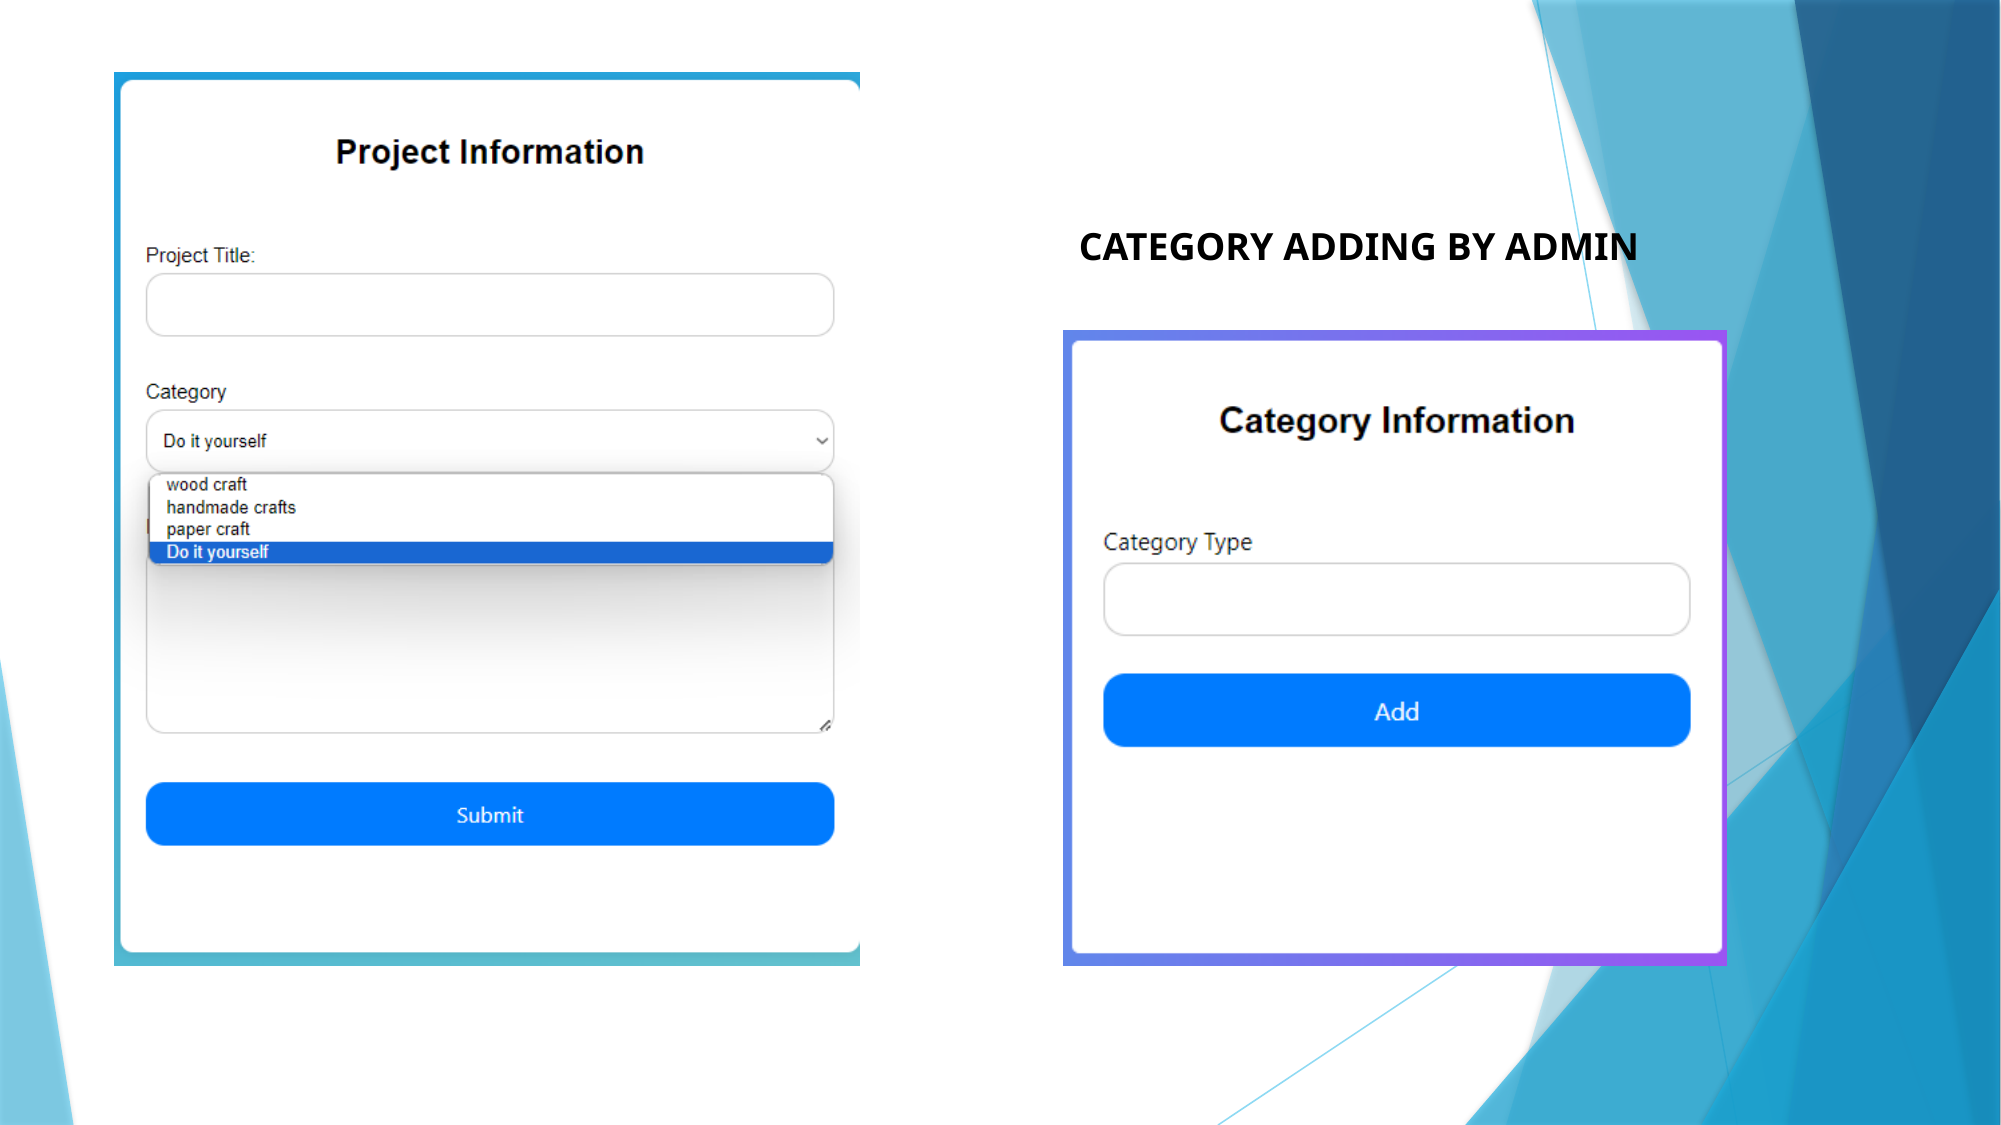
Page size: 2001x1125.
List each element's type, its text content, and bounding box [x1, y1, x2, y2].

picture [113, 72, 861, 967]
text_box CATEGORY ADDING BY ADMIN [1063, 215, 1747, 276]
picture [1063, 329, 1727, 967]
